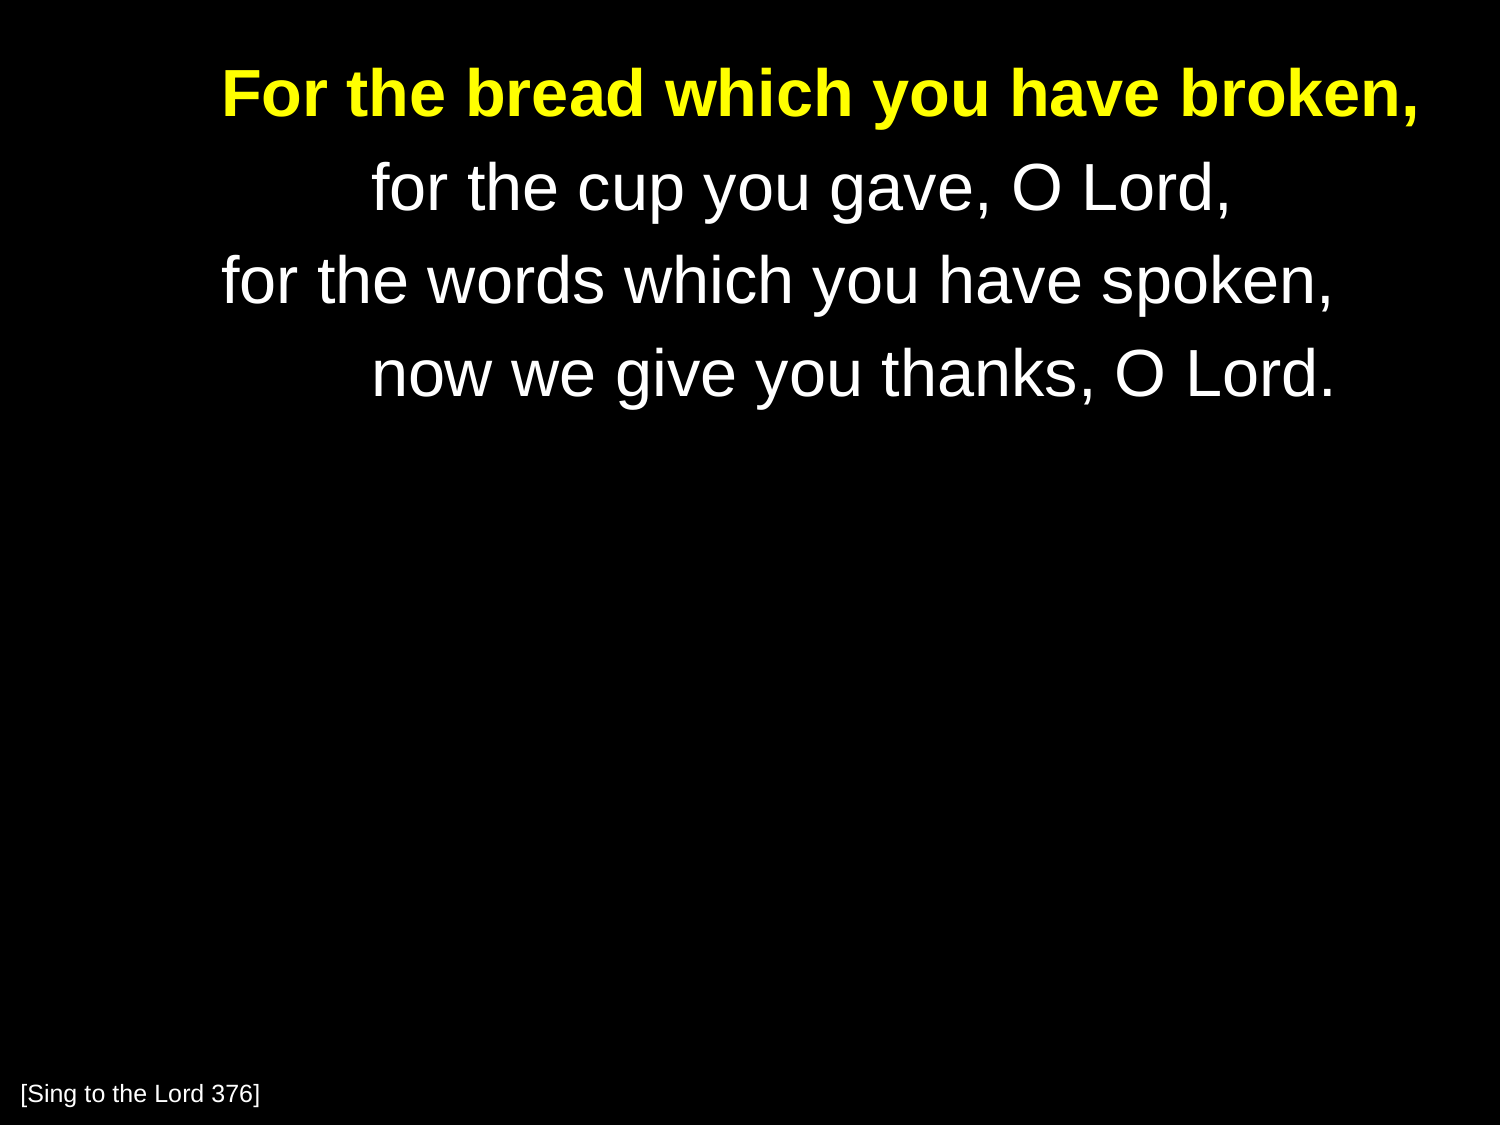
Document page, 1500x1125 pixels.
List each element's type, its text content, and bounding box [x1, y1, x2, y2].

text_box [Sing to the Lord 376] [5, 1070, 526, 1115]
list For the bread which you have broken, for the cup you gave, O Lord, for the words which you have spoken, now we give you thanks, O Lord. [0, 42, 1500, 1047]
